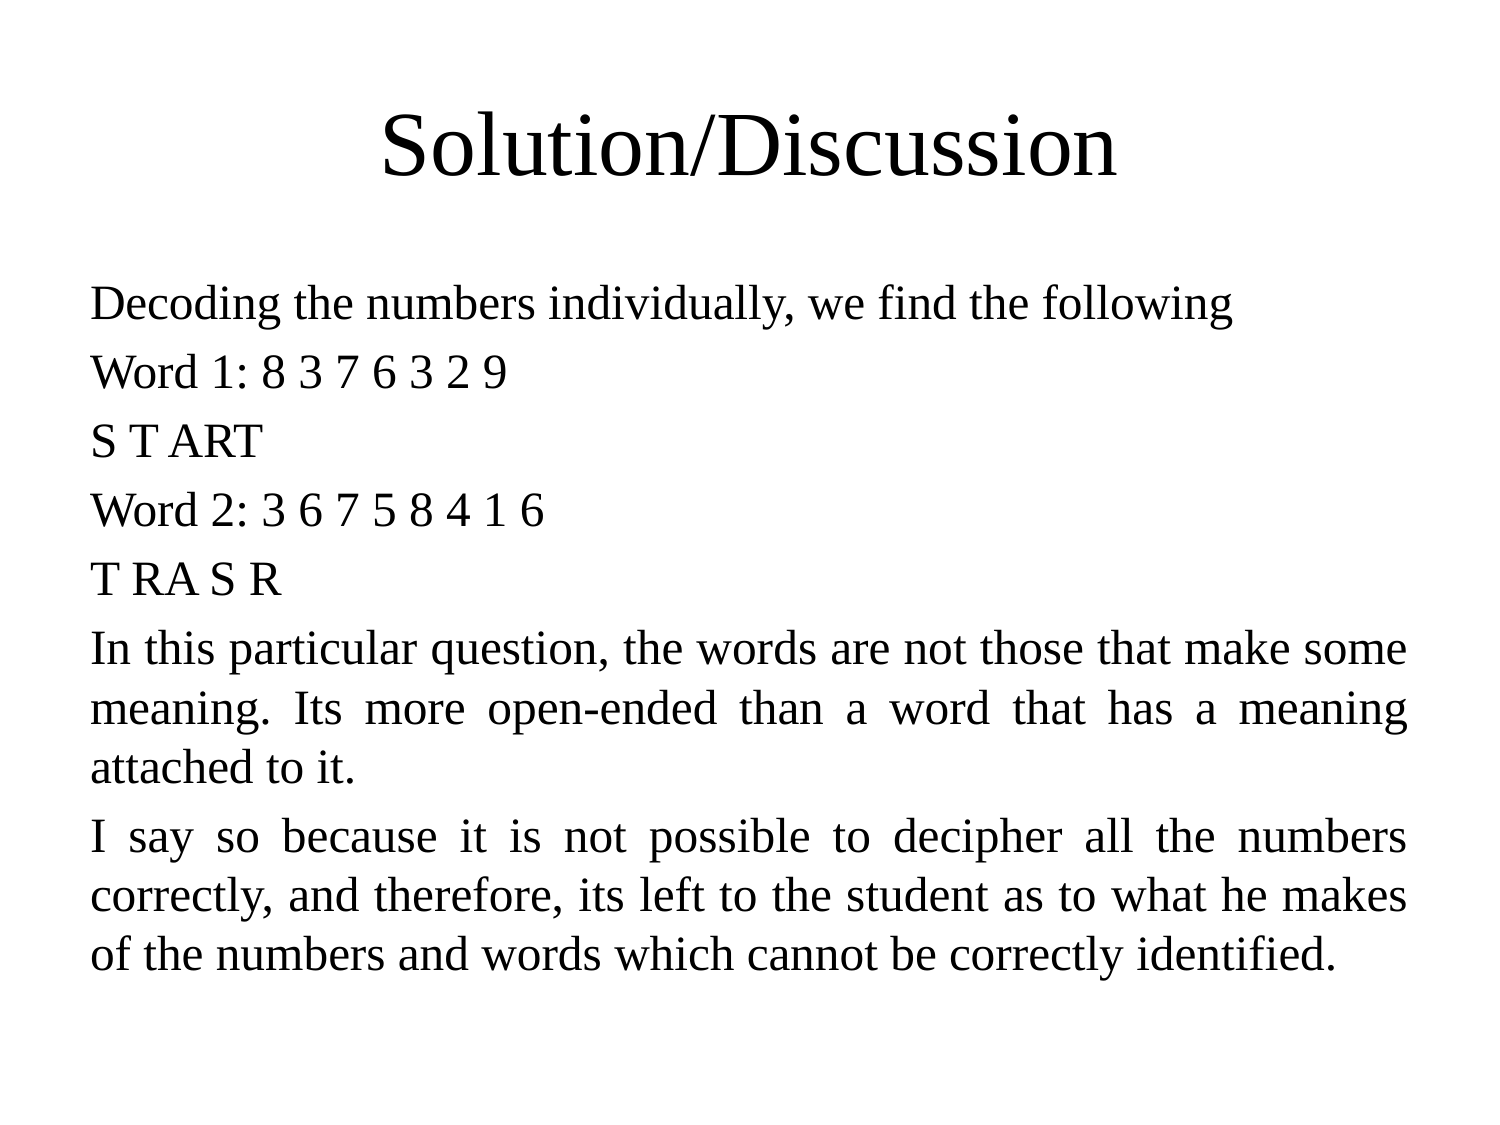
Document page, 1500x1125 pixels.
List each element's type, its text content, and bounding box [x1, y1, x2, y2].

list Decoding the numbers individually, we find the following Word 1: 8 3 7 6 3 2 9 S T ART Word 2: 3 6 7 5 8 4 1 6 T RA S R In this particular question, the words are not those that make some meaning. Its more open-ended than a word that has a meaning attached to it. I say so because it is not possible to decipher all the numbers correctly, and therefore, its left to the student as to what he makes of the numbers and words which cannot be correctly identified. [75, 262, 1425, 1005]
title Solution/Discussion [75, 45, 1425, 233]
